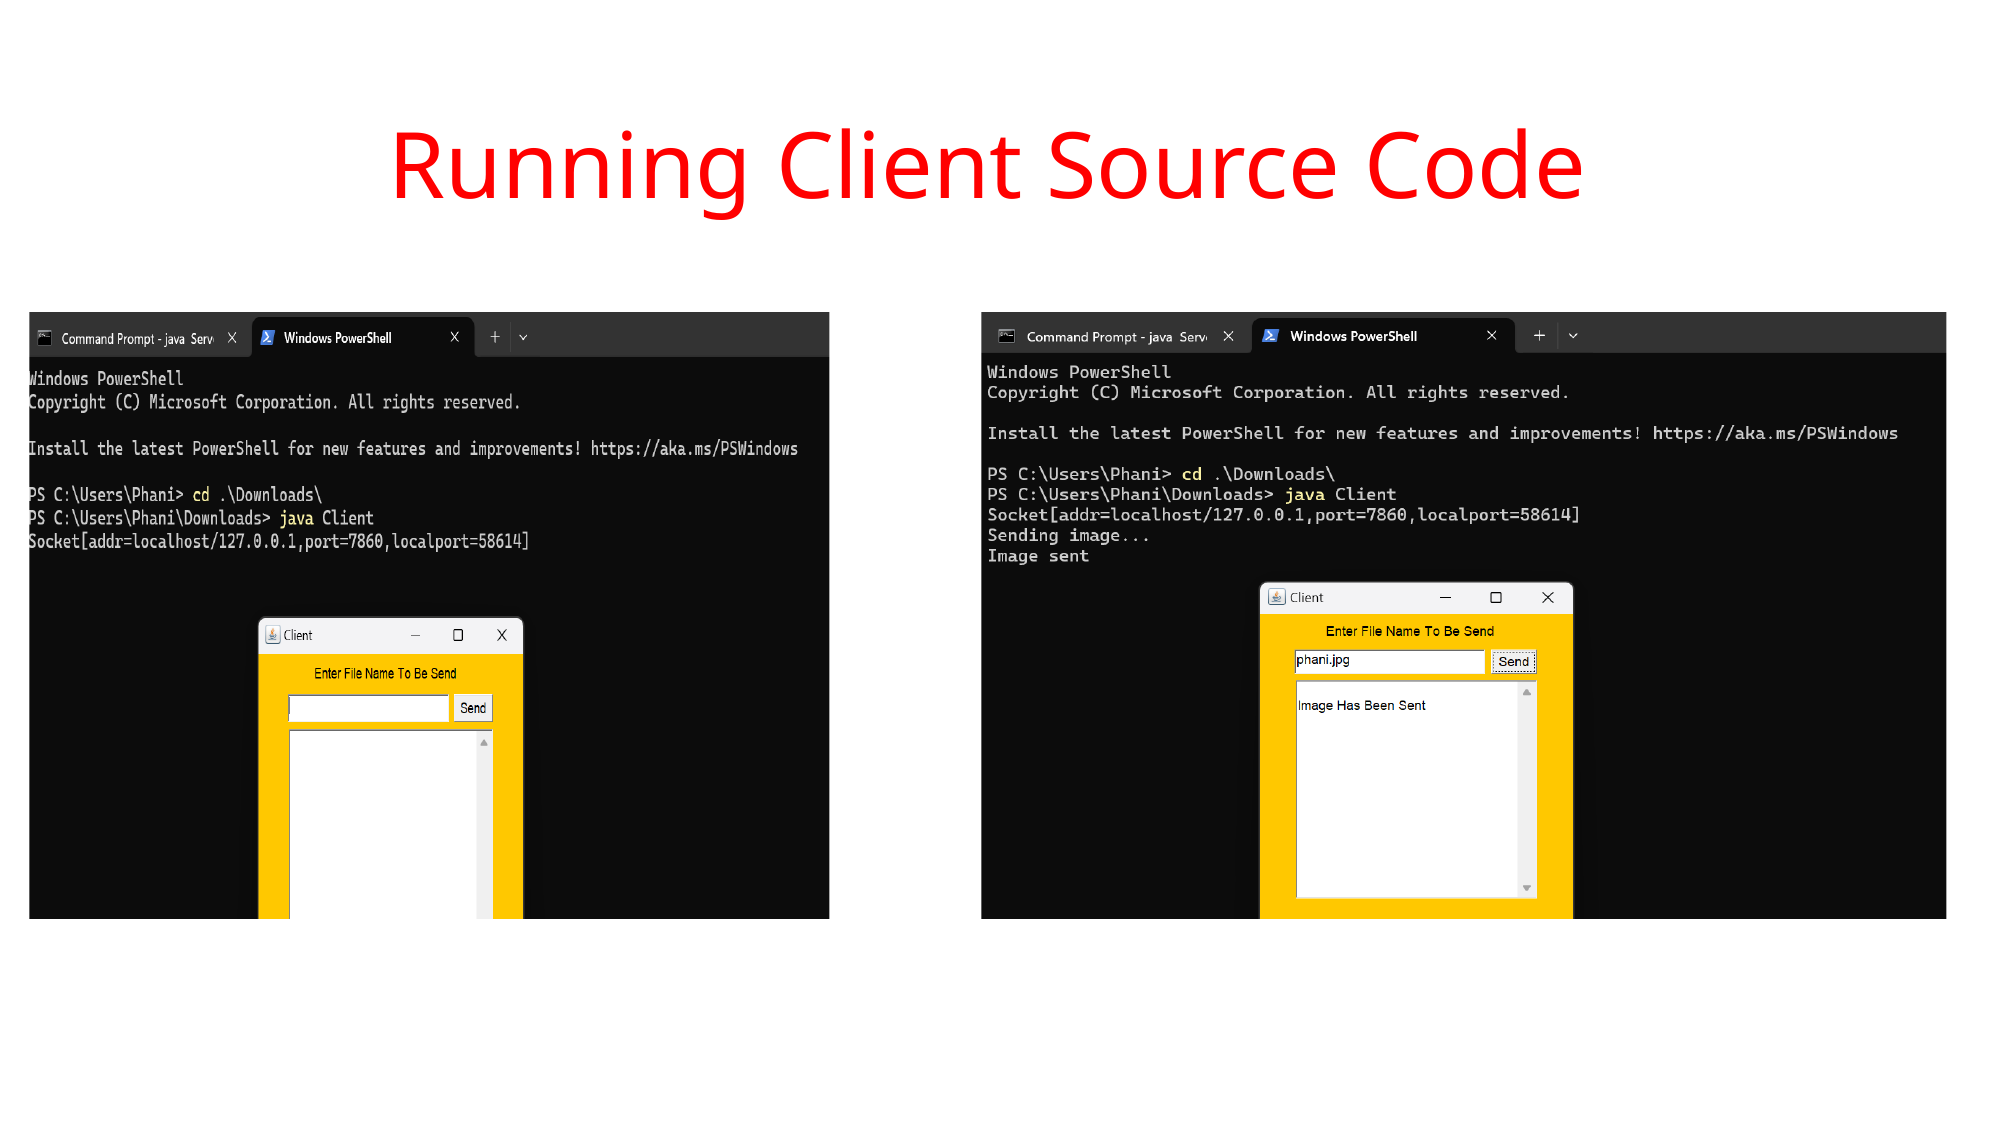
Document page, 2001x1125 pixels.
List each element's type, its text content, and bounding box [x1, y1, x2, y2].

title Running Client Source Code [137, 59, 1863, 278]
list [29, 312, 830, 918]
picture [981, 312, 1947, 919]
